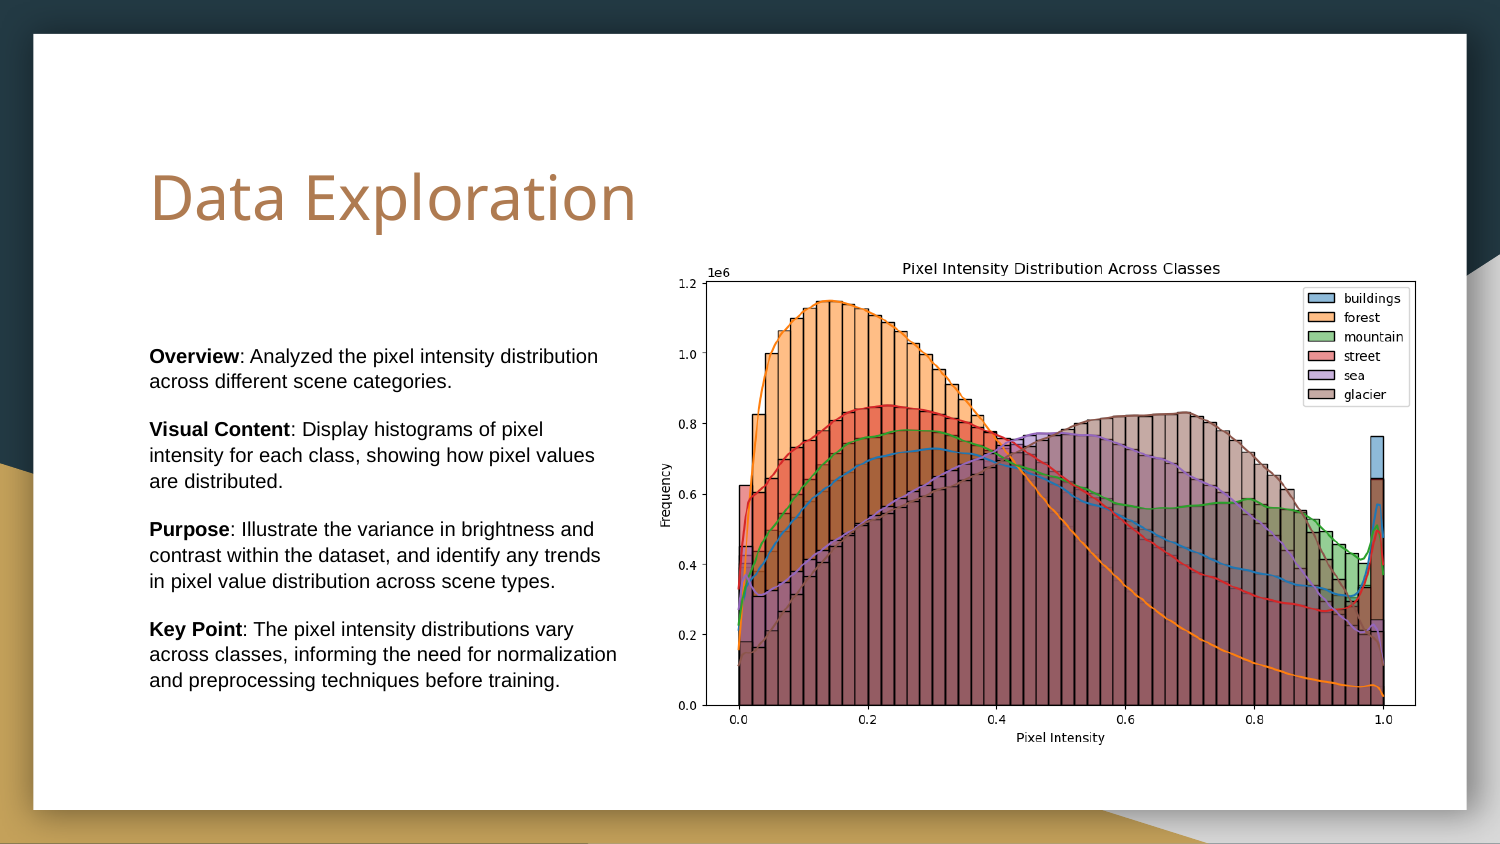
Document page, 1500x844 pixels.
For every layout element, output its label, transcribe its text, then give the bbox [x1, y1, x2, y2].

list Overview: Analyzed the pixel intensity distribution across different scene categories. Visual Content: Display histograms of pixel intensity for each class, showing how pixel values are distributed. Purpose: Illustrate the variance in brightness and contrast within the dataset, and identify any trends in pixel value distribution across scene types. Key Point: The pixel intensity distributions vary across classes, informing the need for normalization and preprocessing techniques before training. [134, 326, 635, 729]
title Data Exploration [134, 138, 1366, 296]
picture [649, 253, 1425, 753]
